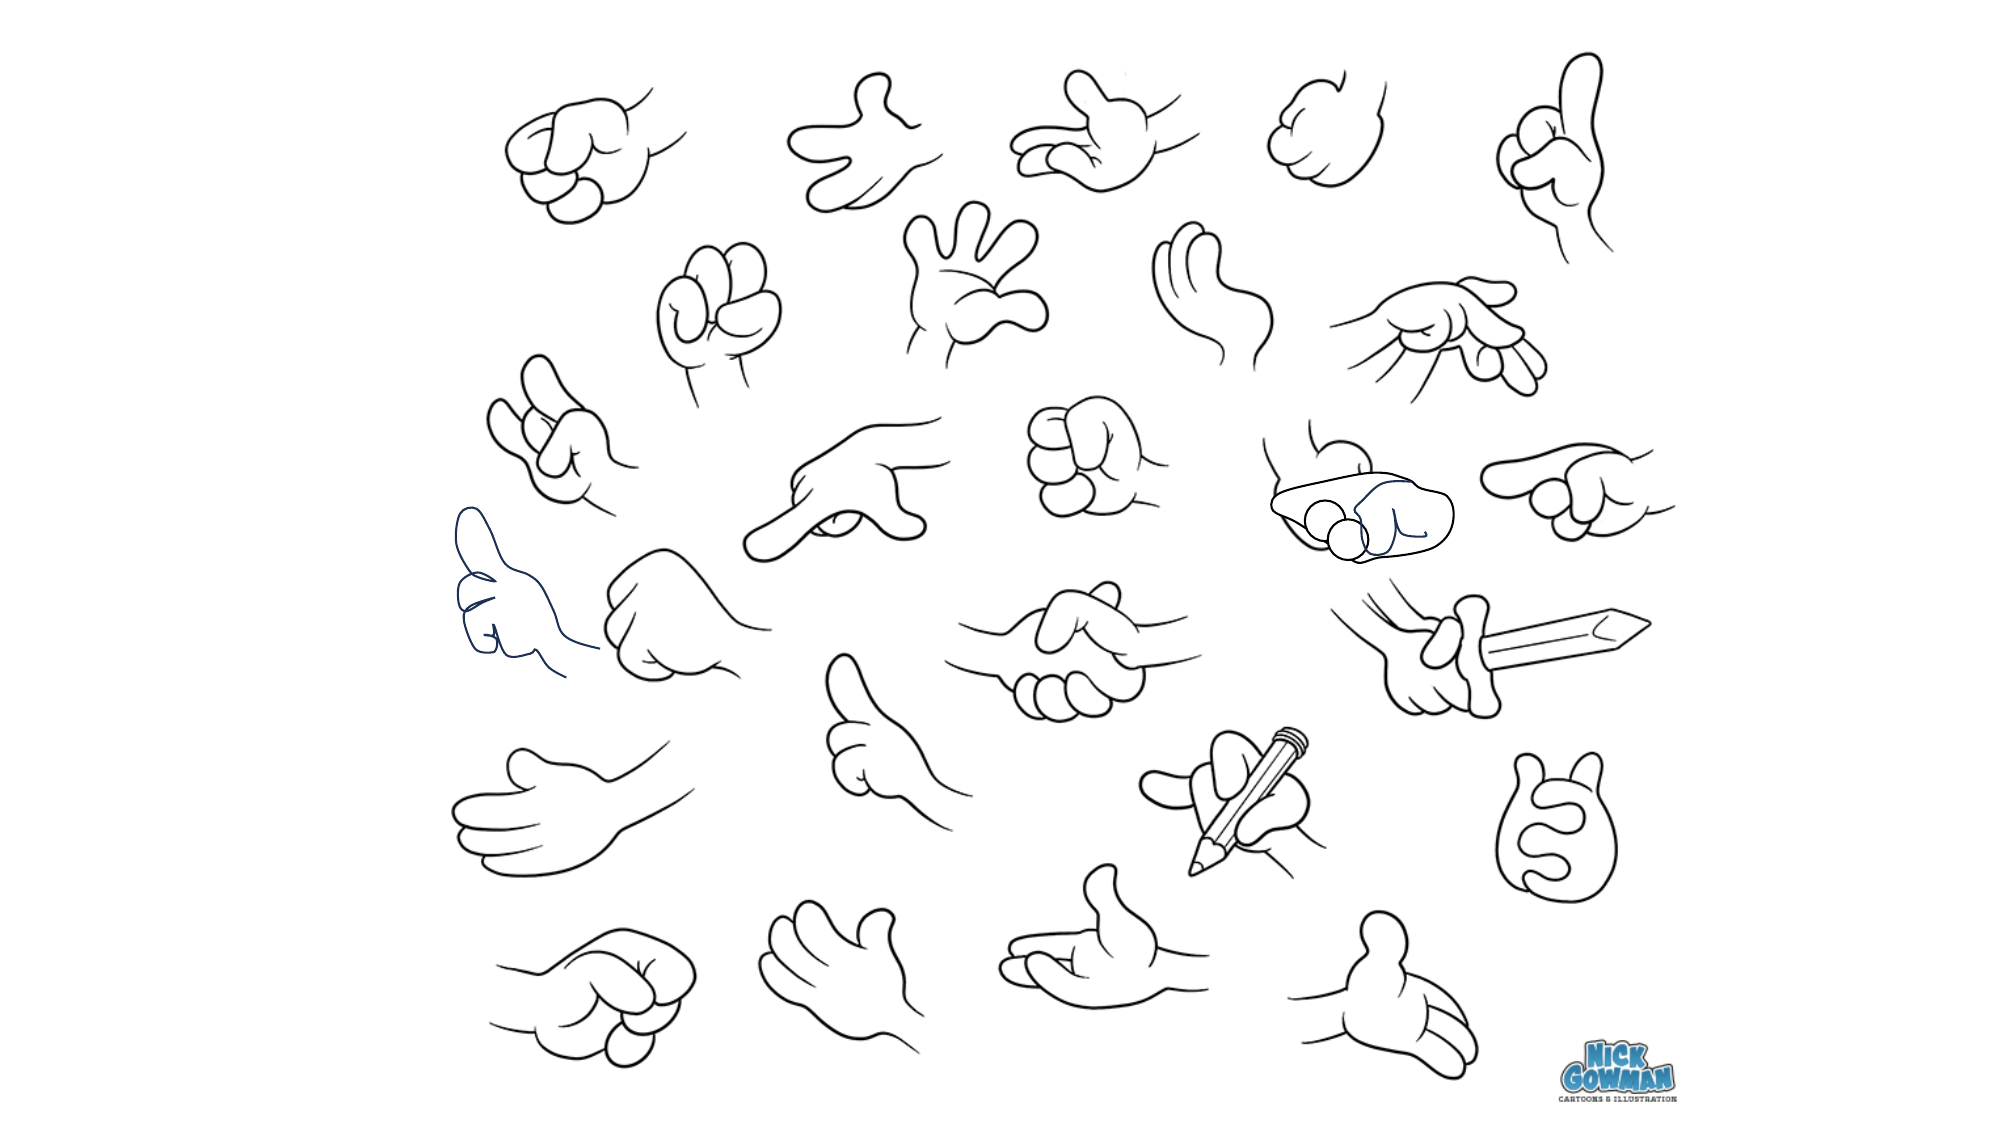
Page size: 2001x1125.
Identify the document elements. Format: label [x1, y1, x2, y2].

picture [408, 10, 1719, 1125]
